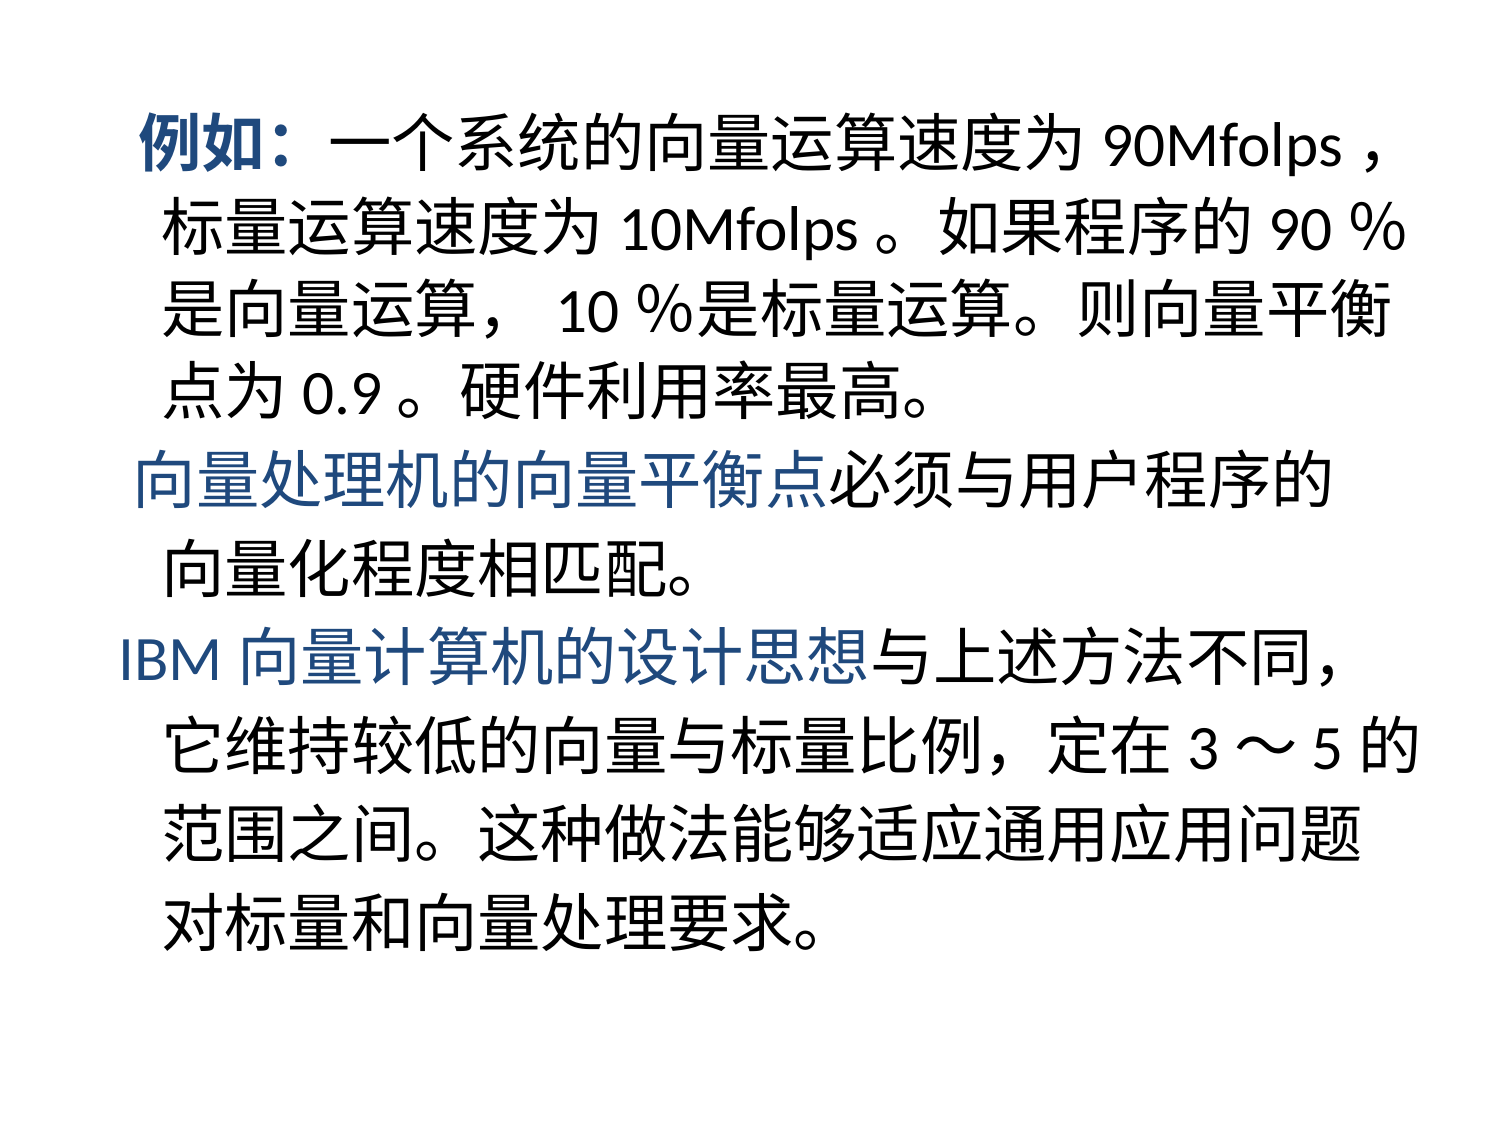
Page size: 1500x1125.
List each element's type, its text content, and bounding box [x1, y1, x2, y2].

list 例如：一个系统的向量运算速度为90Mfolps， 标量运算速度为10Mfolps。如果程序的90％ 是向量运算，10％是标量运算。则向量平衡 点为0.9。硬件利用率最高。 向量处理机的向量平衡点必须与用户程序的 向量化程度相匹配。 IBM向量计算机的设计思想与上述方法不同， 它维持较低的向量与标量比例，定在3～5的 范围之间。这种做法能够适应通用应用问题 对标量和向量处理要求。 [75, 87, 1450, 1050]
